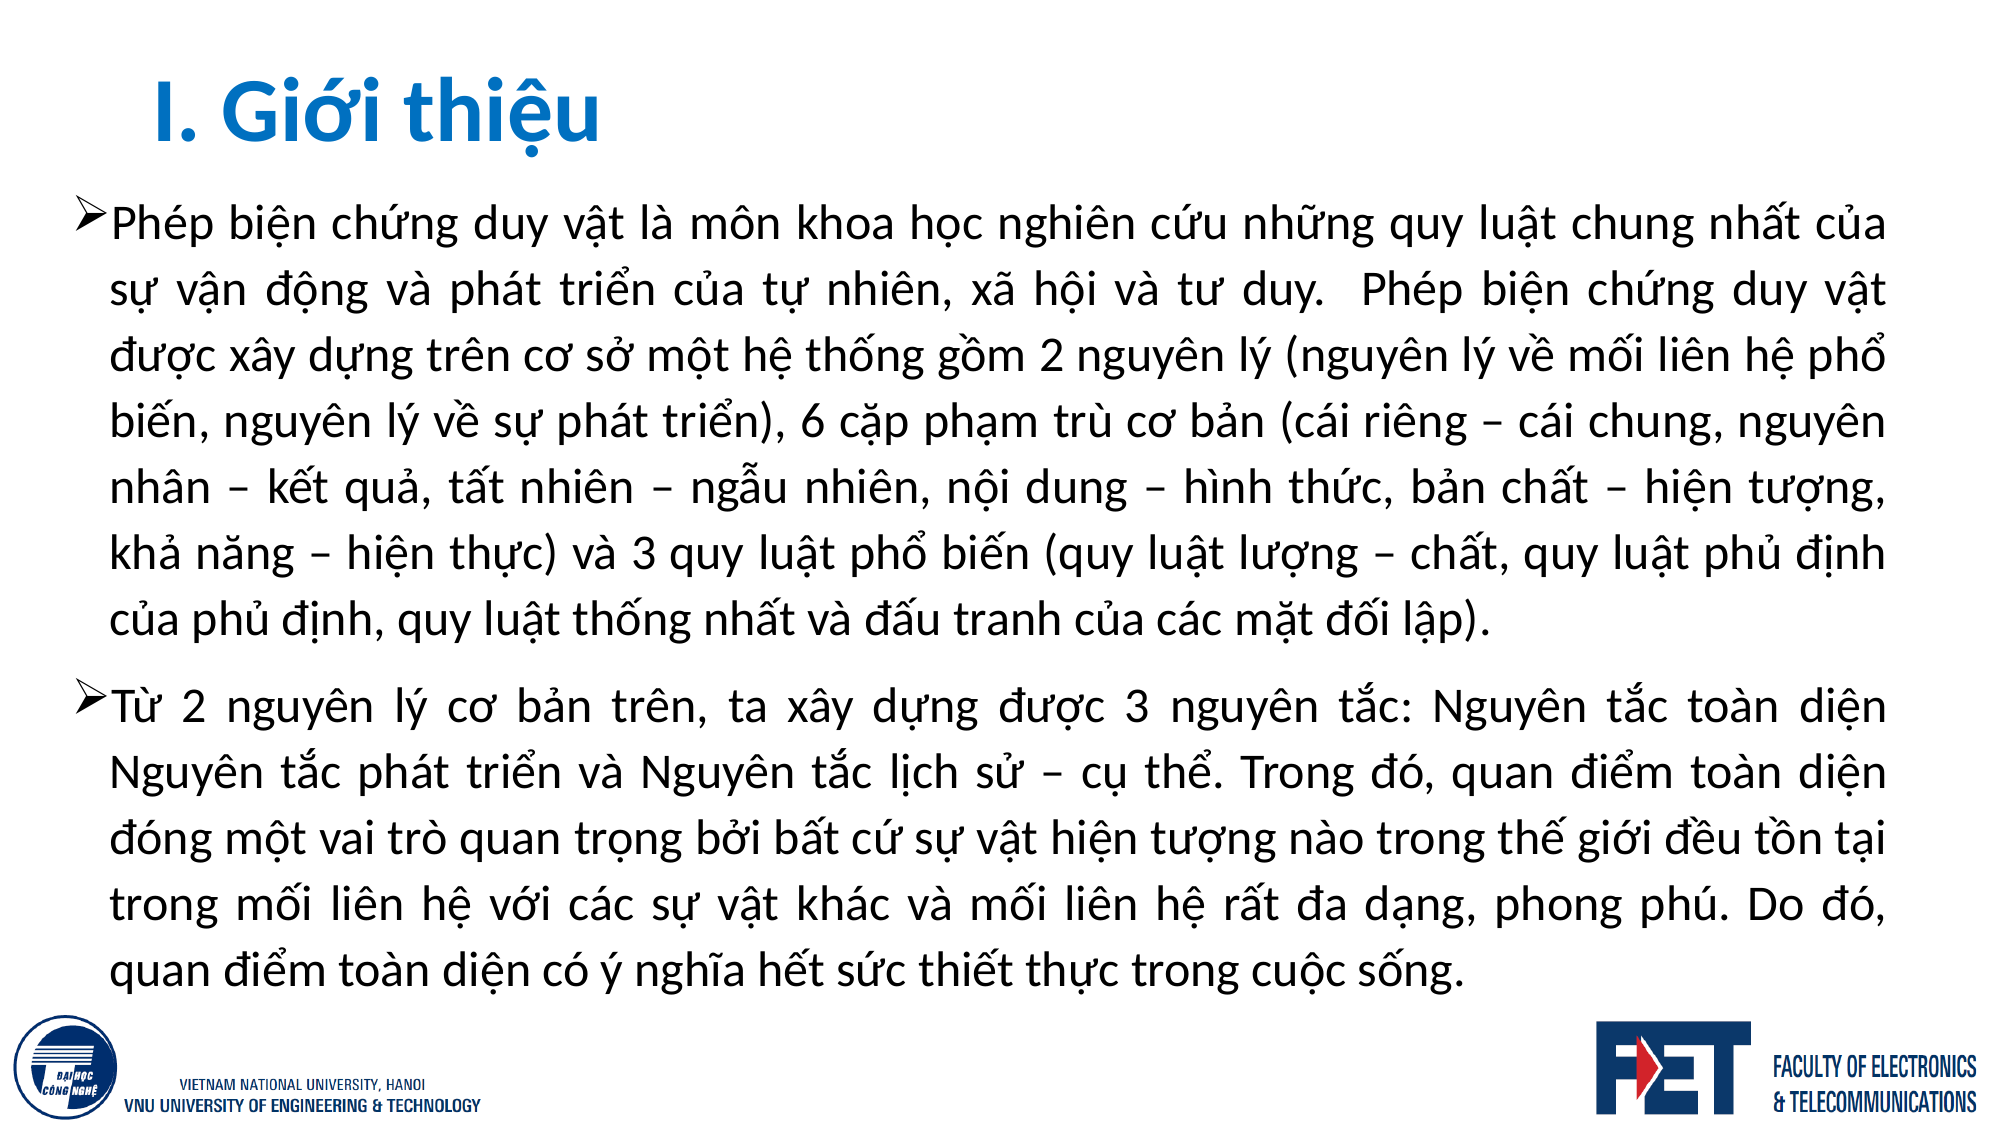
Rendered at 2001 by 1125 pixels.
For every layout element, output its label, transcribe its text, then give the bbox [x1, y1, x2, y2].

list Phép biện chứng duy vật là môn khoa học nghiên cứu những quy luật chung nhất của sự vận động và phát triển của tự nhiên, xã hội và tư duy. Phép biện chứng duy vật được xây dựng trên cơ sở một hệ thống gồm 2 nguyên lý (nguyên lý về mối liên hệ phổ biến, nguyên lý về sự phát triển), 6 cặp phạm trù cơ bản (cái riêng – cái chung, nguyên nhân – kết quả, tất nhiên – ngẫu nhiên, nội dung – hình thức, bản chất – hiện tượng, khả năng – hiện thực) và 3 quy luật phổ biến (quy luật lượng – chất, quy luật phủ định của phủ định, quy luật thống nhất và đấu tranh của các mặt đối lập). Từ 2 nguyên lý cơ bản trên, ta xây dựng được 3 nguyên tắc: Nguyên tắc toàn diện Nguyên tắc phát triển và Nguyên tắc lịch sử – cụ thể. Trong đó, quan điểm toàn diện đóng một vai trò quan trọng bởi bất cứ sự vật hiện tượng nào trong thế giới đều tồn tại trong mối liên hệ với các sự vật khác và mối liên hệ rất đa dạng, phong phú. Do đó, quan điểm toàn diện có ý nghĩa hết sức thiết thực trong cuộc sống. [56, 176, 1904, 951]
picture [1583, 1013, 1982, 1125]
title I. Giới thiệu [137, 3, 1863, 176]
picture [0, 1013, 490, 1125]
